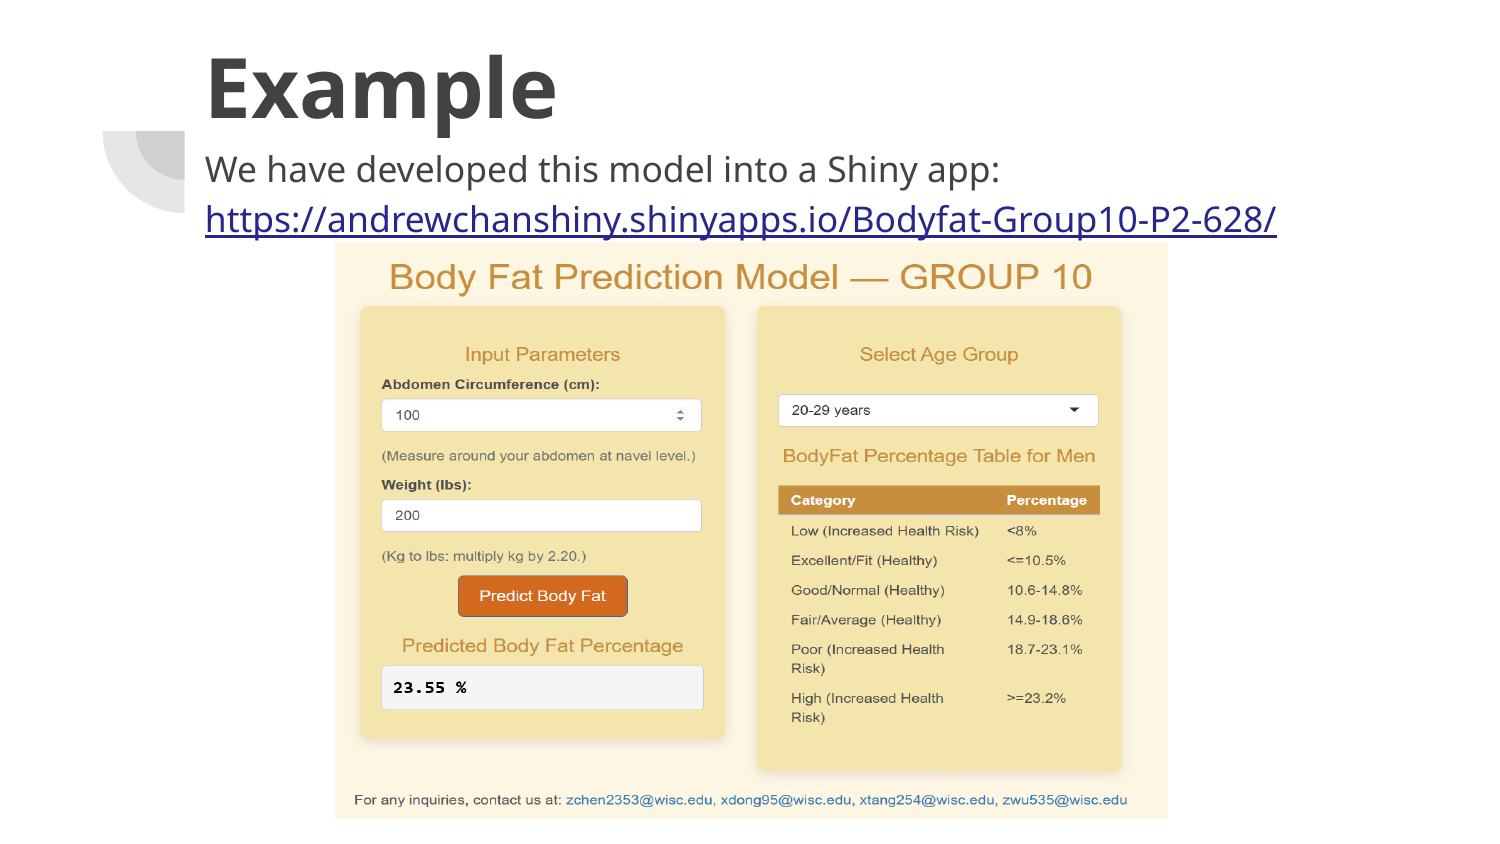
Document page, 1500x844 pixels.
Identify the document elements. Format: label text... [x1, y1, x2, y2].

text_box We have developed this model into a Shiny app: https://andrewchanshiny.shinyapps.io/Bodyfat-Group10-P2-628/ [189, 125, 1337, 243]
title Example [189, 14, 1344, 179]
picture [335, 242, 1169, 819]
